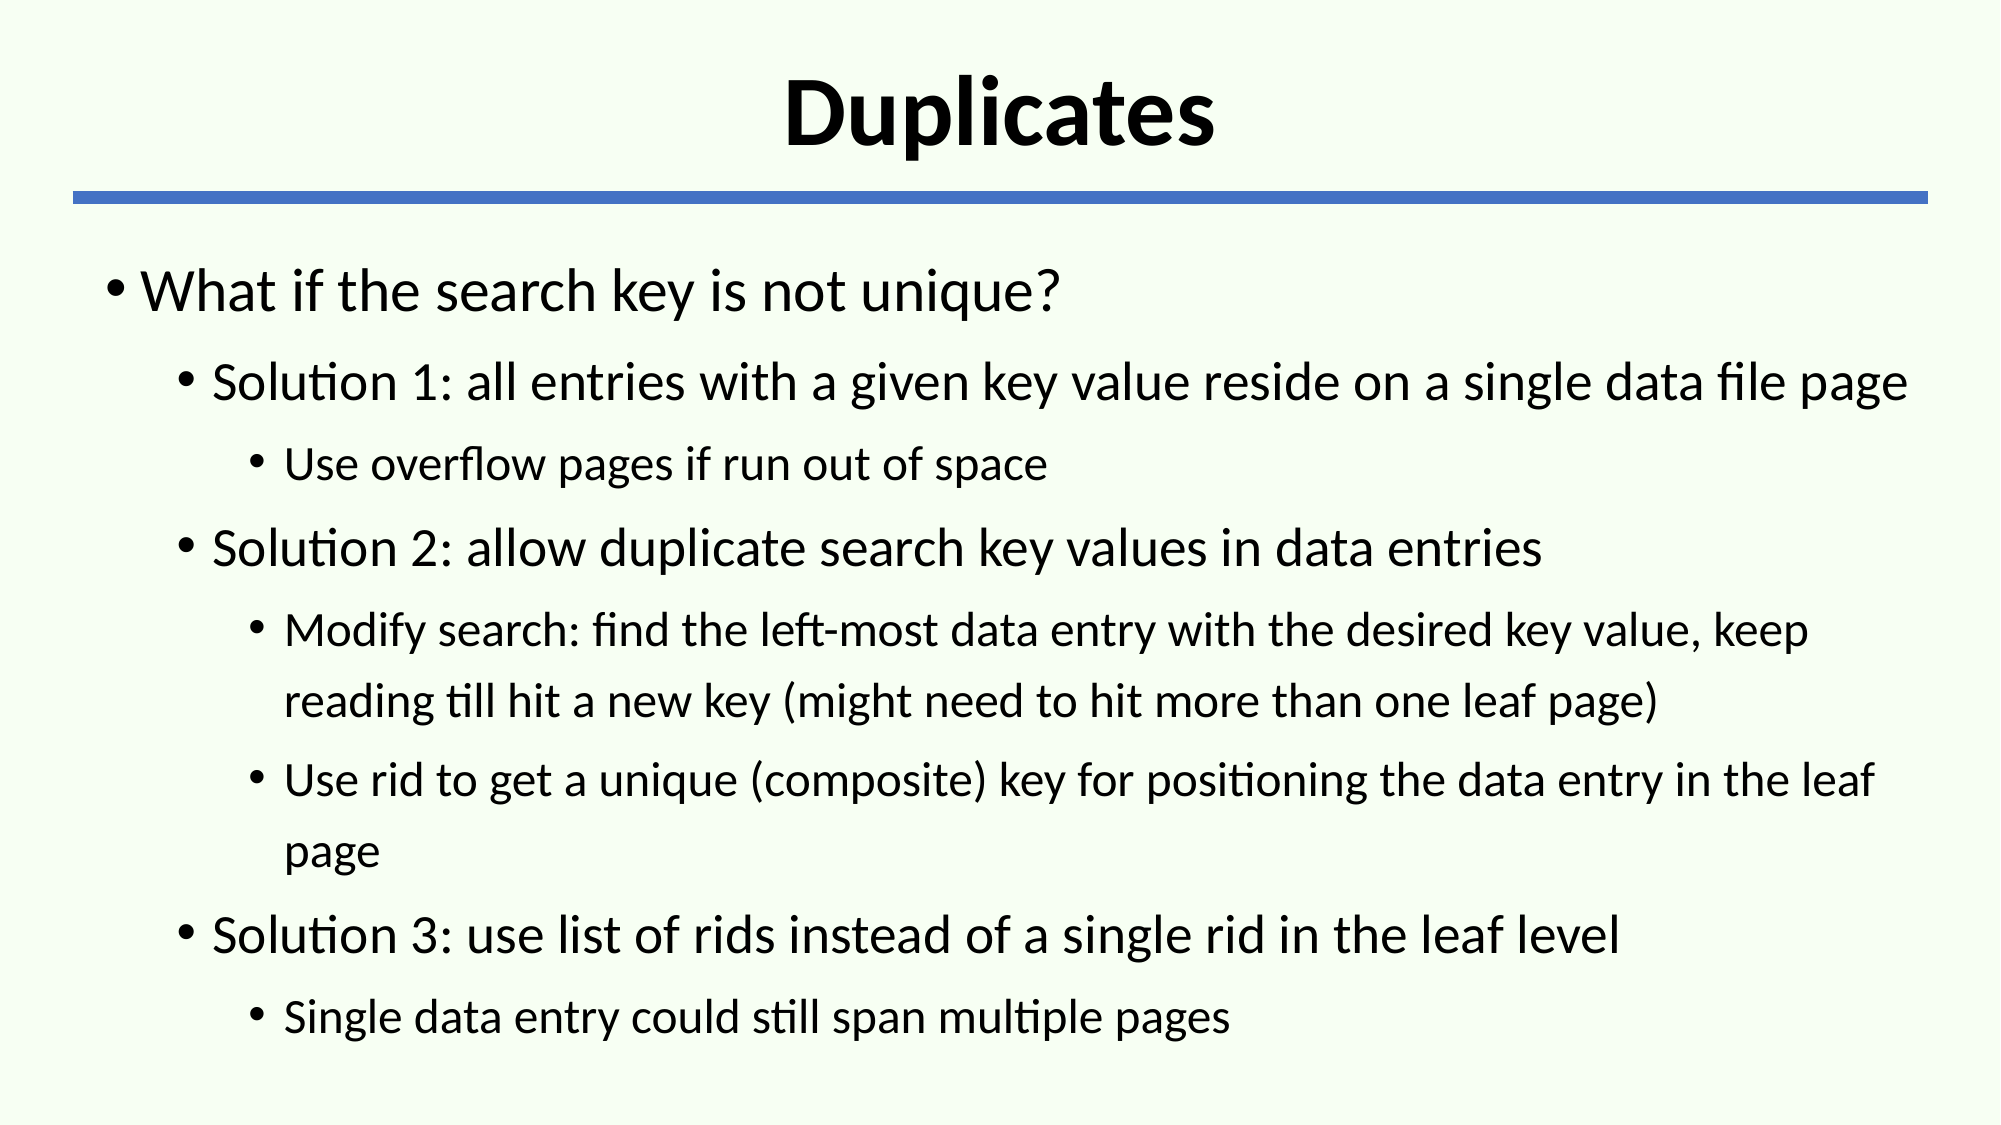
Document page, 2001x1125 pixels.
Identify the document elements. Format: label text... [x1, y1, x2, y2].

title Duplicates [72, 35, 1928, 191]
list What if the search key is not unique? Solution 1: all entries with a given key value reside on a single data file page Use overflow pages if run out of space Solution 2: allow duplicate search key values in data entries Modify search: find the left-most data entry with the desired key value, keep reading till hit a new key (might need to hit more than one leaf page) Use rid to get a unique (composite) key for positioning the data entry in the leaf page Solution 3: use list of rids instead of a single rid in the leaf level Single data entry could still span multiple pages [72, 227, 1928, 1125]
